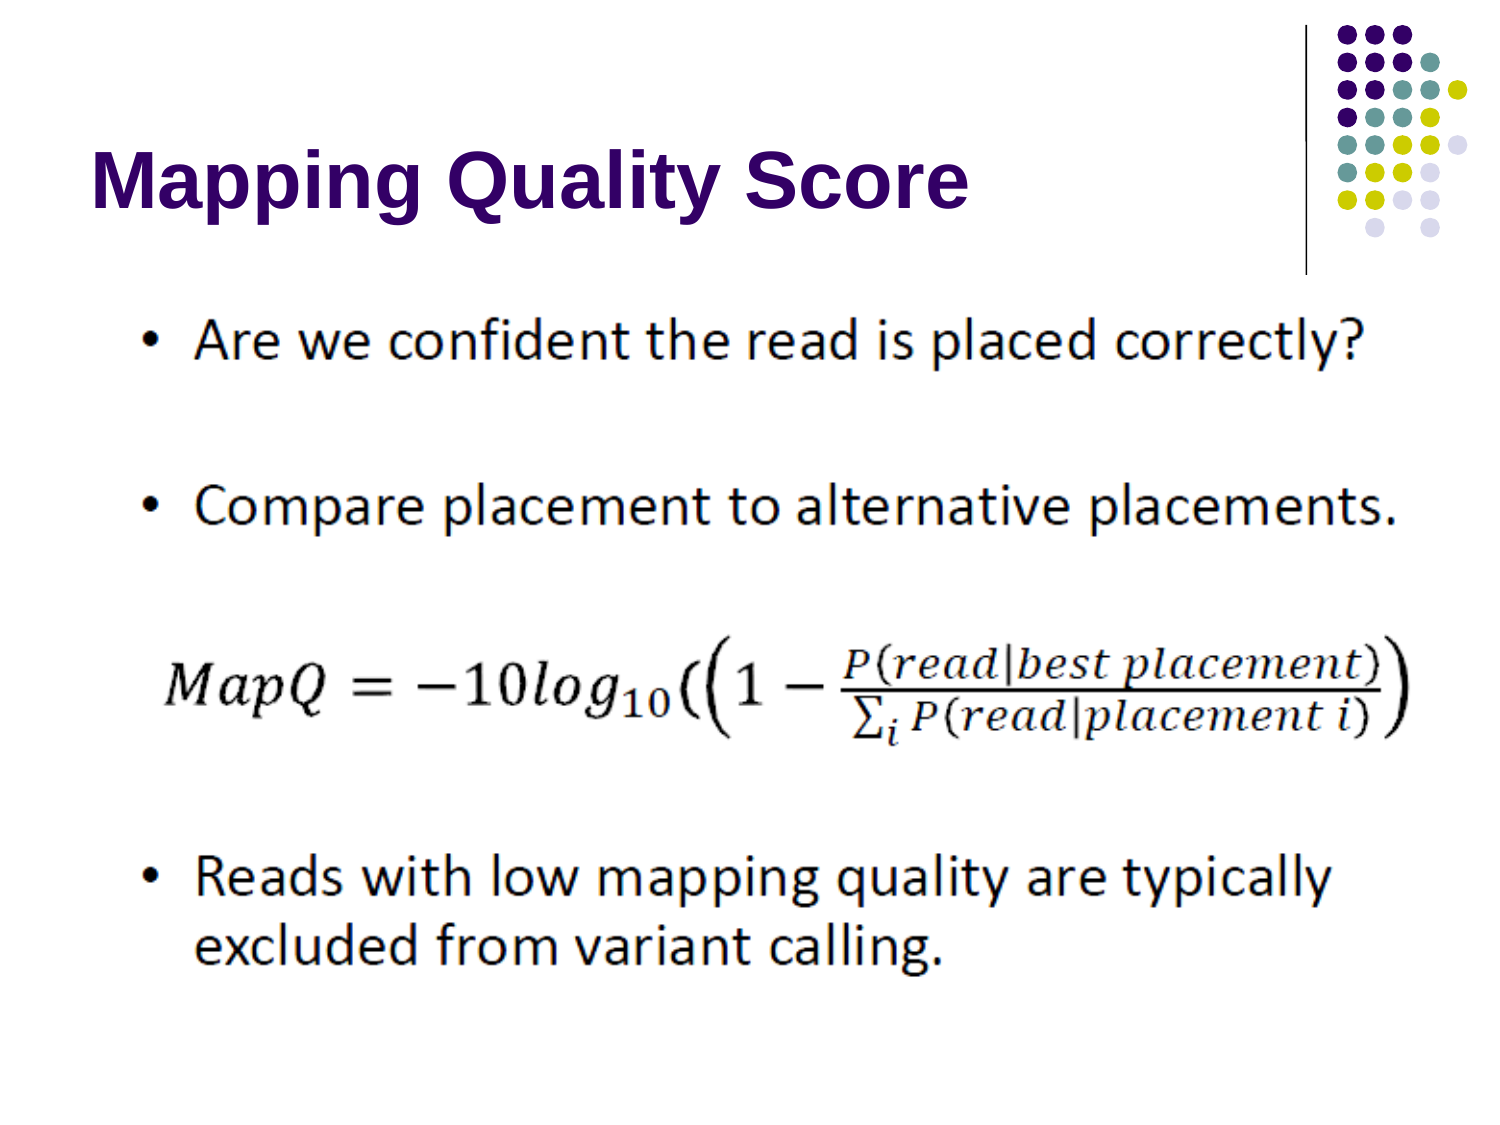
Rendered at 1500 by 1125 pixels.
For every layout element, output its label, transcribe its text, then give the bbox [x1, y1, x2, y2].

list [105, 287, 1439, 1026]
title Mapping Quality Score [74, 19, 1313, 233]
